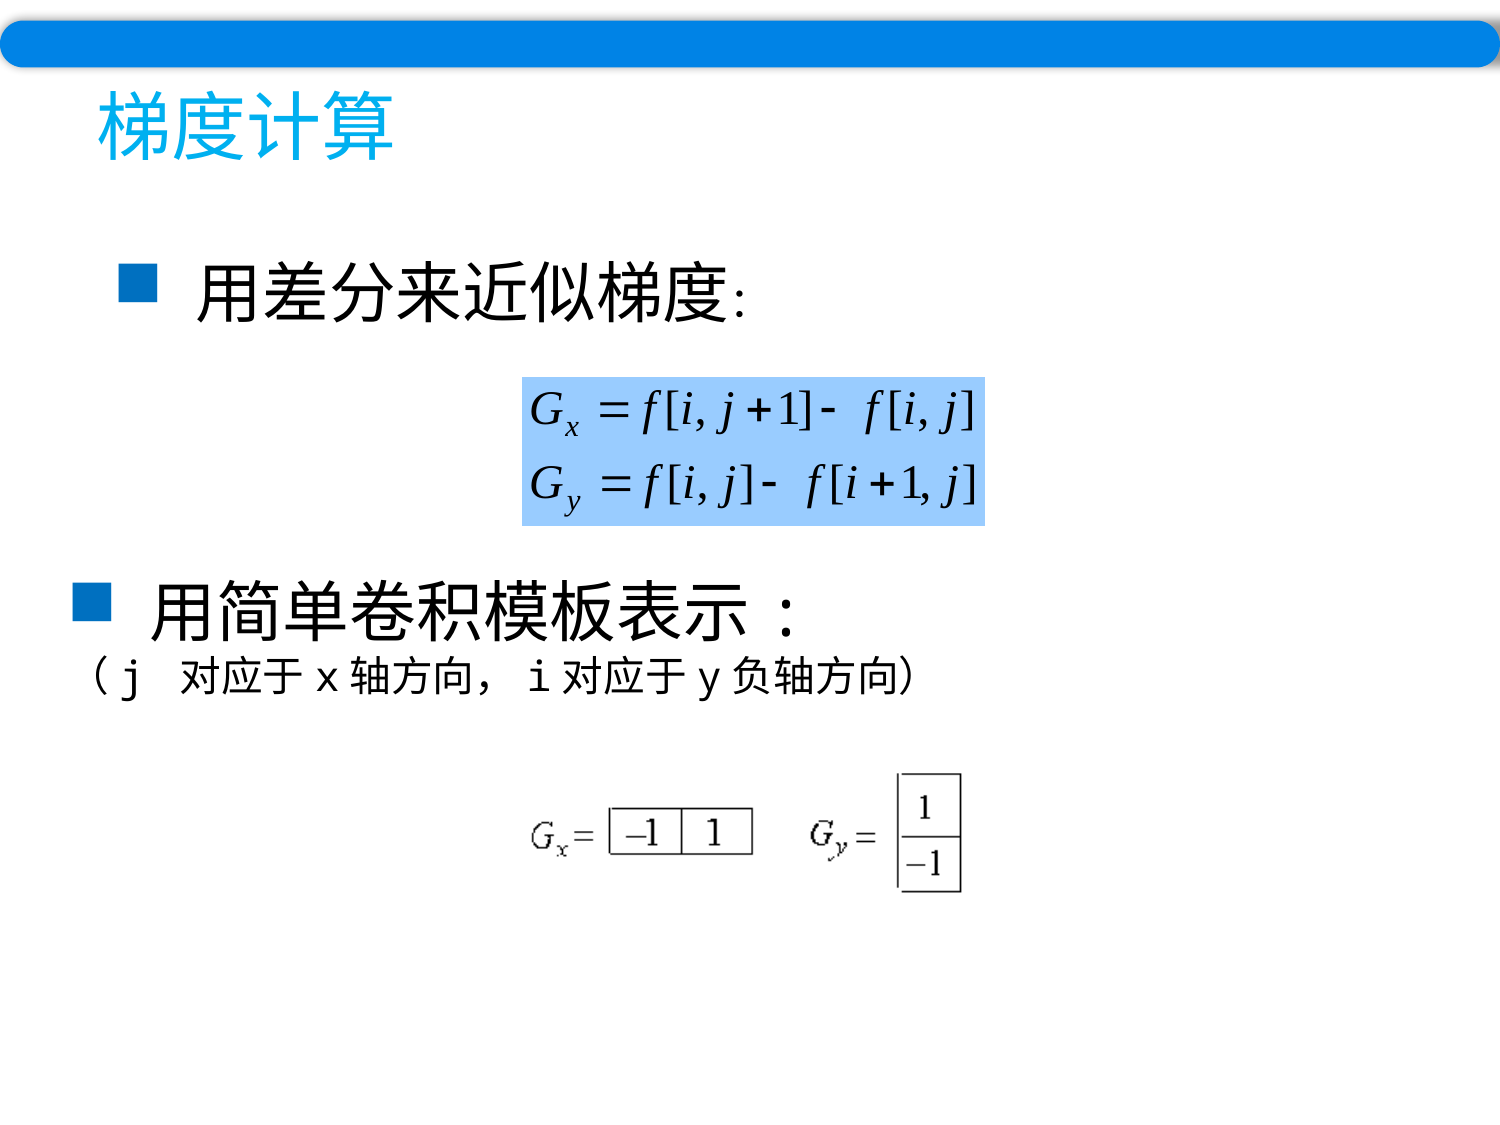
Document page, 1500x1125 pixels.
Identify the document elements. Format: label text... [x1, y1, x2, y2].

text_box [515, 772, 1018, 900]
text_box 梯度计算 [81, 72, 412, 178]
text_box [0, 19, 1500, 69]
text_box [522, 376, 985, 526]
text_box 用简单卷积模板表示: （j 对应于x轴方向，i对应于y负轴方向） [52, 562, 956, 708]
text_box 用差分来近似梯度： [99, 243, 787, 339]
